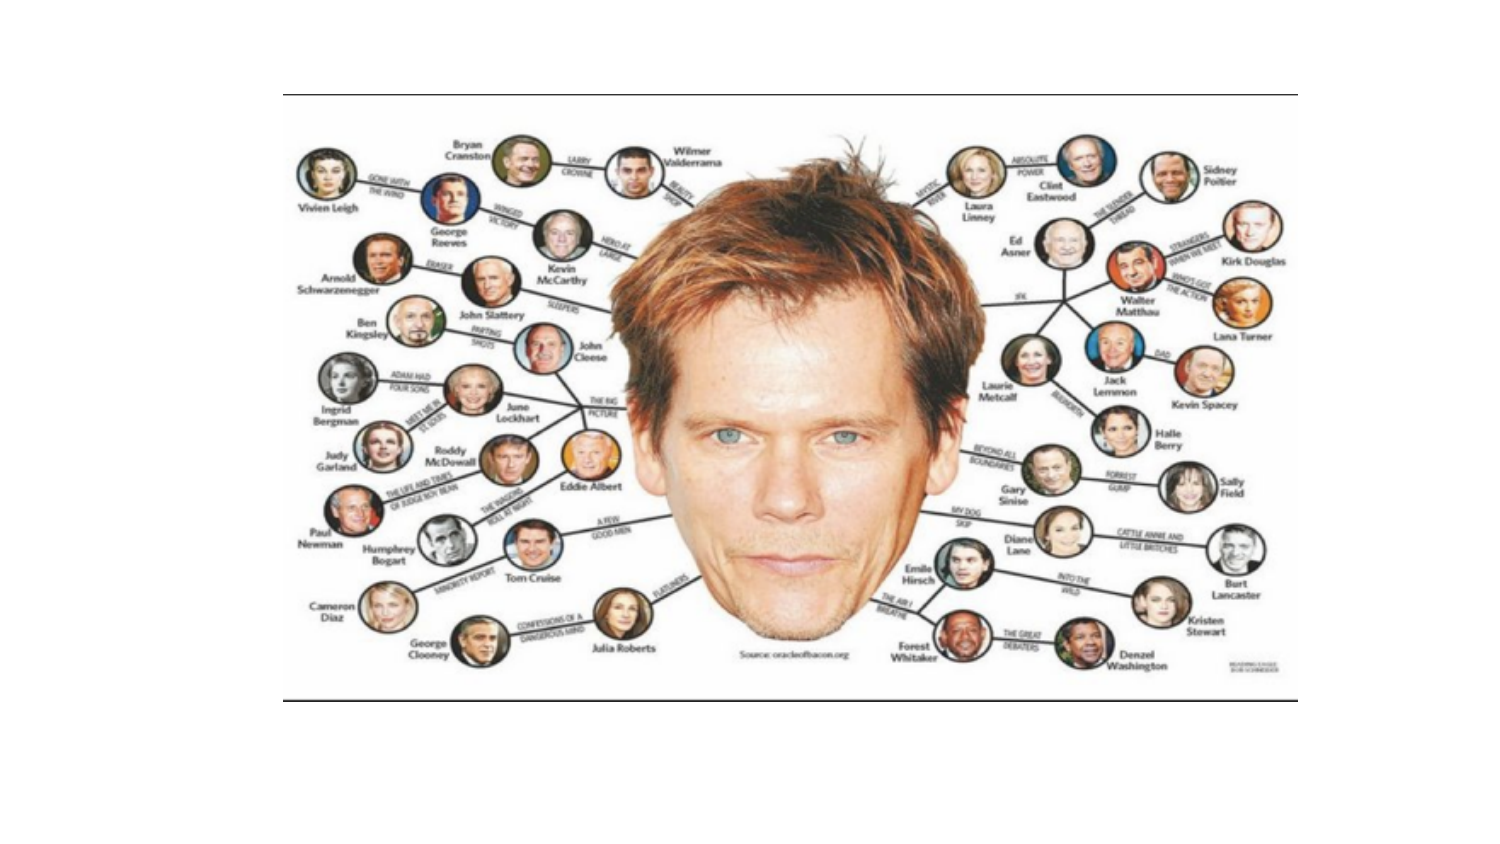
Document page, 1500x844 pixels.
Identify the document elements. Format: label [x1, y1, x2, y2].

picture [282, 93, 1298, 702]
